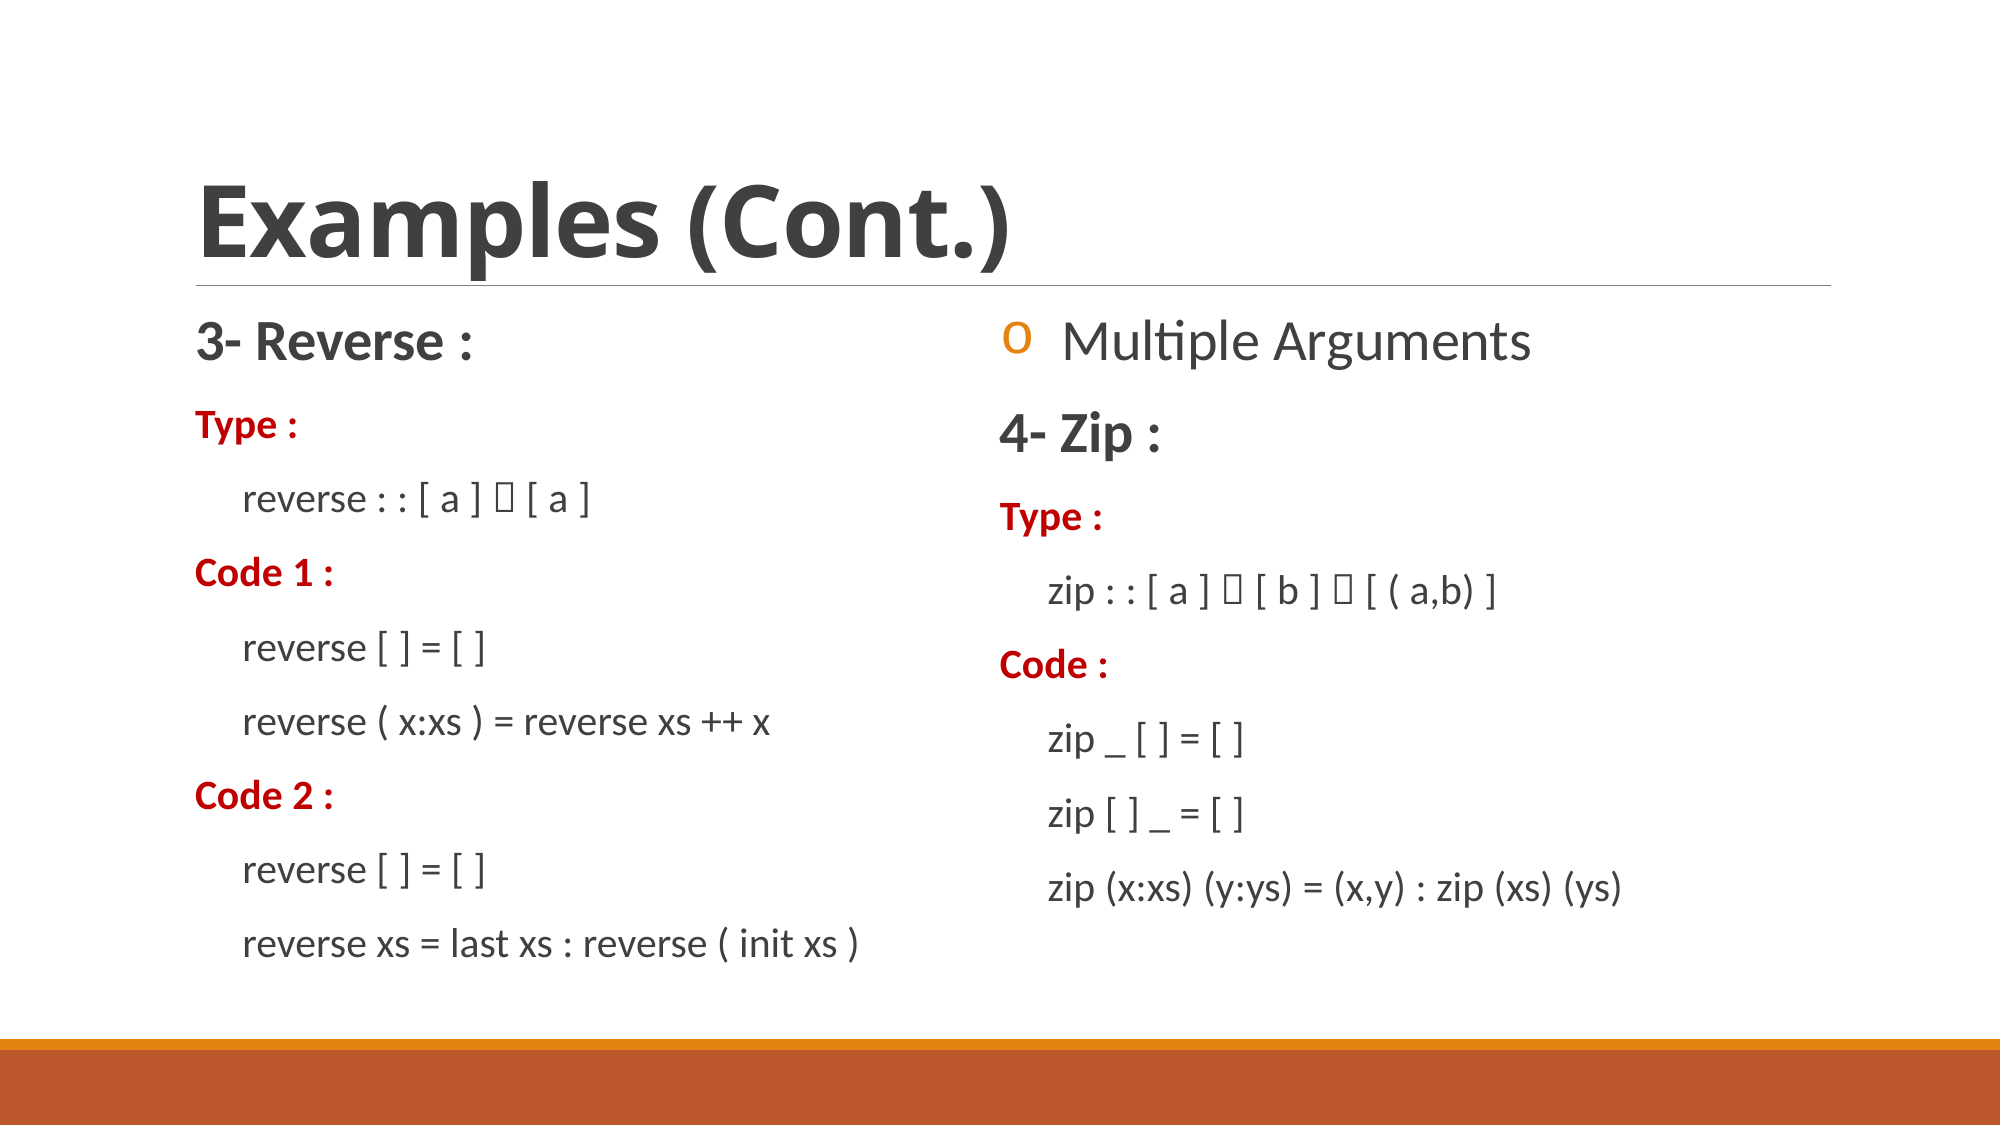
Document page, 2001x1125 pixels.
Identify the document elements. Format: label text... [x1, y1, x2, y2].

title Examples (Cont.) [180, 47, 1830, 285]
text_box Multiple Arguments 4- Zip : Type : zip : : [ a ]  [ b ]  [ ( a,b) ] Code : zip _ [ ] = [ ] zip [ ] _ = [ ] zip (x:xs) (y:ys) = (x,y) : zip (xs) (ys) [999, 302, 1820, 1021]
list 3- Reverse : Type : reverse : : [ a ]  [ a ] Code 1 : reverse [ ] = [ ] reverse ( x:xs ) = reverse xs ++ x Code 2 : reverse [ ] = [ ] reverse xs = last xs : reverse ( init xs ) [180, 302, 999, 1021]
